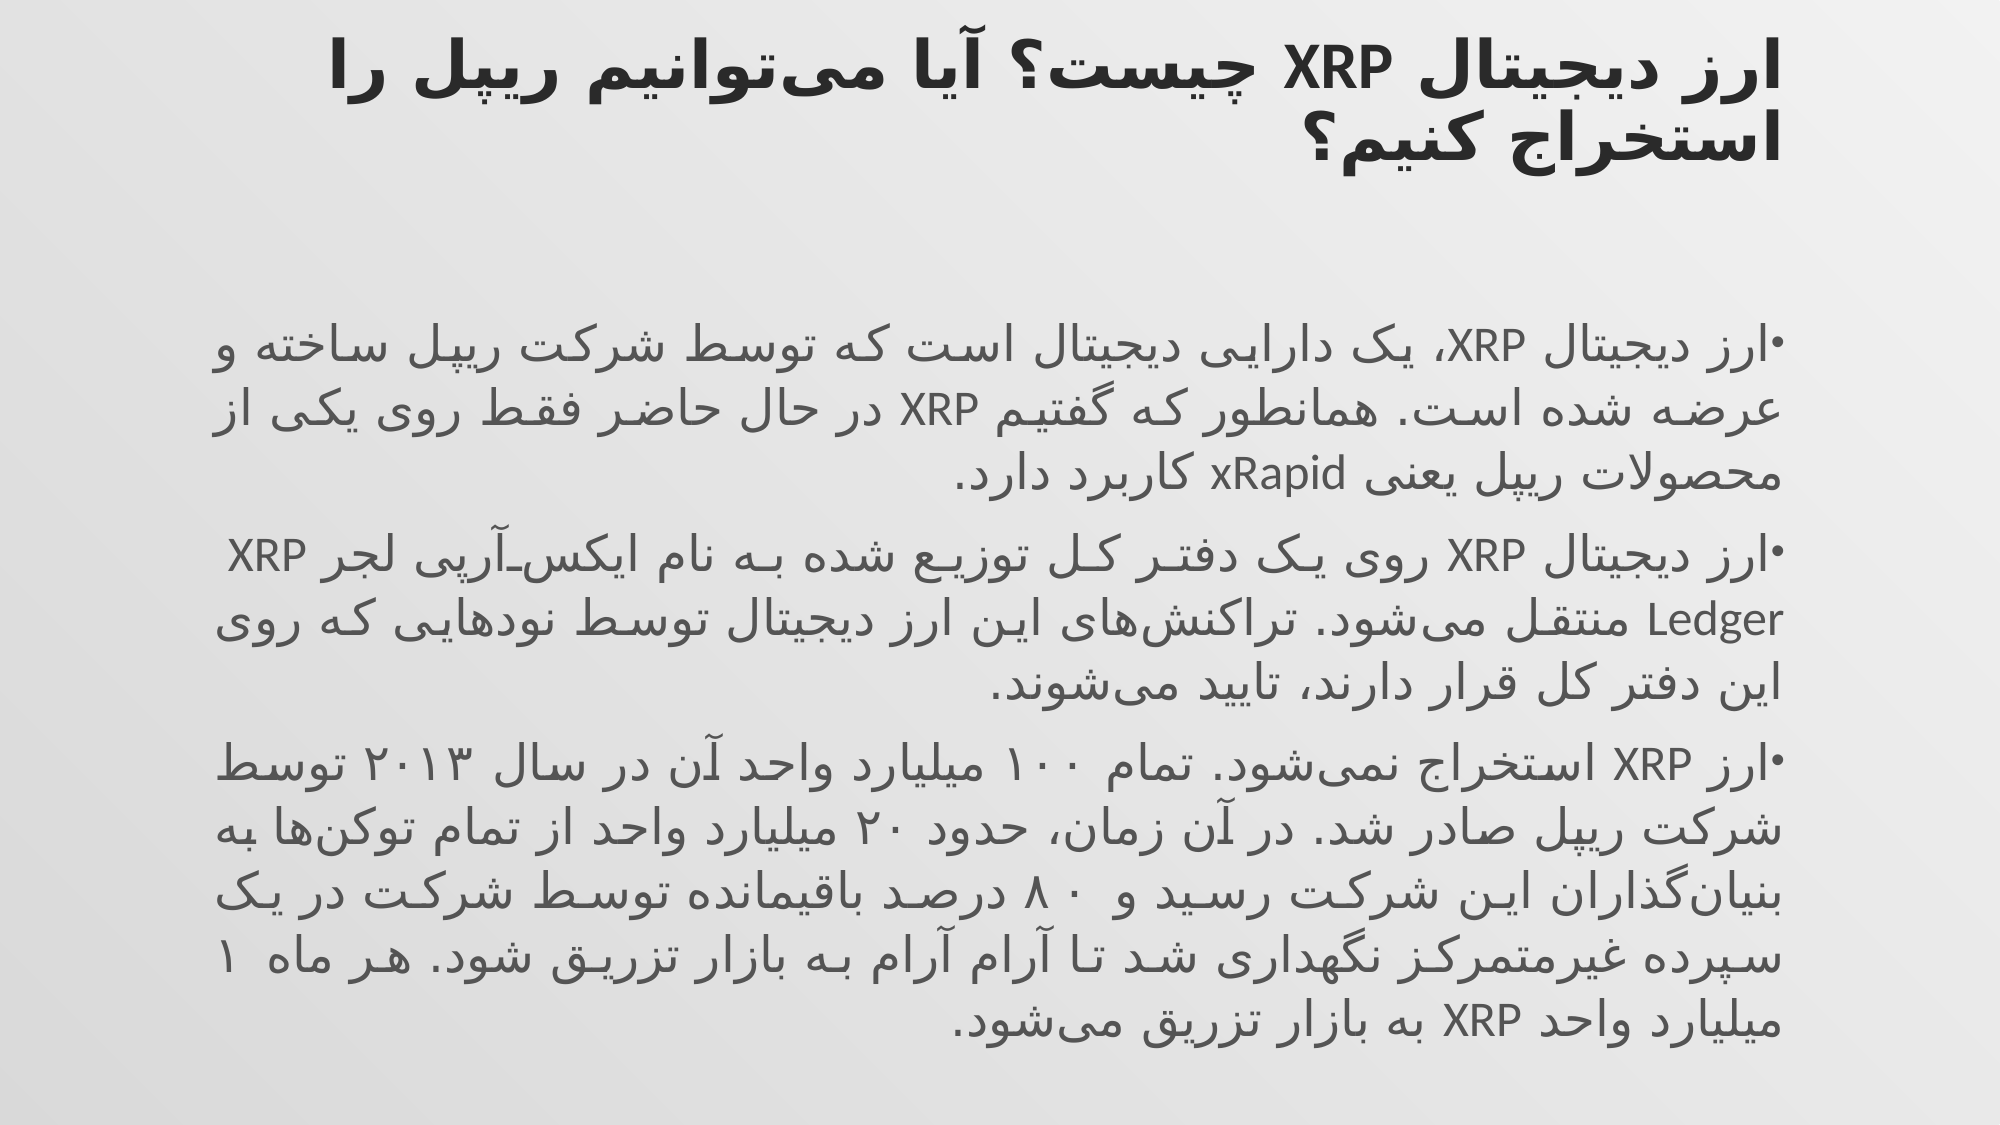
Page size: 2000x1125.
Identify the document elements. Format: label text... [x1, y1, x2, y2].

title ارز دیجیتال XRP چیست؟ آیا می‌توانیم ریپل را استخراج کنیم؟ [199, 45, 1800, 263]
list ارز دیجیتال XRP، یک دارایی دیجیتال است که توسط شرکت ریپل ساخته و عرضه شده است. همانطور که گفتیم XRP در حال حاضر فقط روی یکی از محصولات ریپل یعنی xRapid کاربرد دارد. ارز دیجیتال XRP روی یک دفتر کل توزیع شده به نام ایکس‌آر‌پی لجر XRP Ledger منتقل می‌شود. تراکنش‌های این ارز دیجیتال توسط نودهایی که روی این دفتر کل قرار دارند، تایید می‌شوند. ارز XRP استخراج نمی‌شود. تمام ۱۰۰ میلیارد واحد آن در سال ۲۰۱۳ توسط شرکت ریپل صادر شد. در آن زمان، حدود ۲۰ میلیارد واحد از تمام توکن‌‌ها به بنیان‌گذاران این شرکت رسید و ۸۰ درصد باقیمانده توسط شرکت در یک سپرده غیرمتمرکز نگهداری شد تا آرام آرام به بازار تزریق شود. هر ماه ۱ میلیارد واحد XRP به بازار تزریق می‌شود. [199, 299, 1800, 1013]
